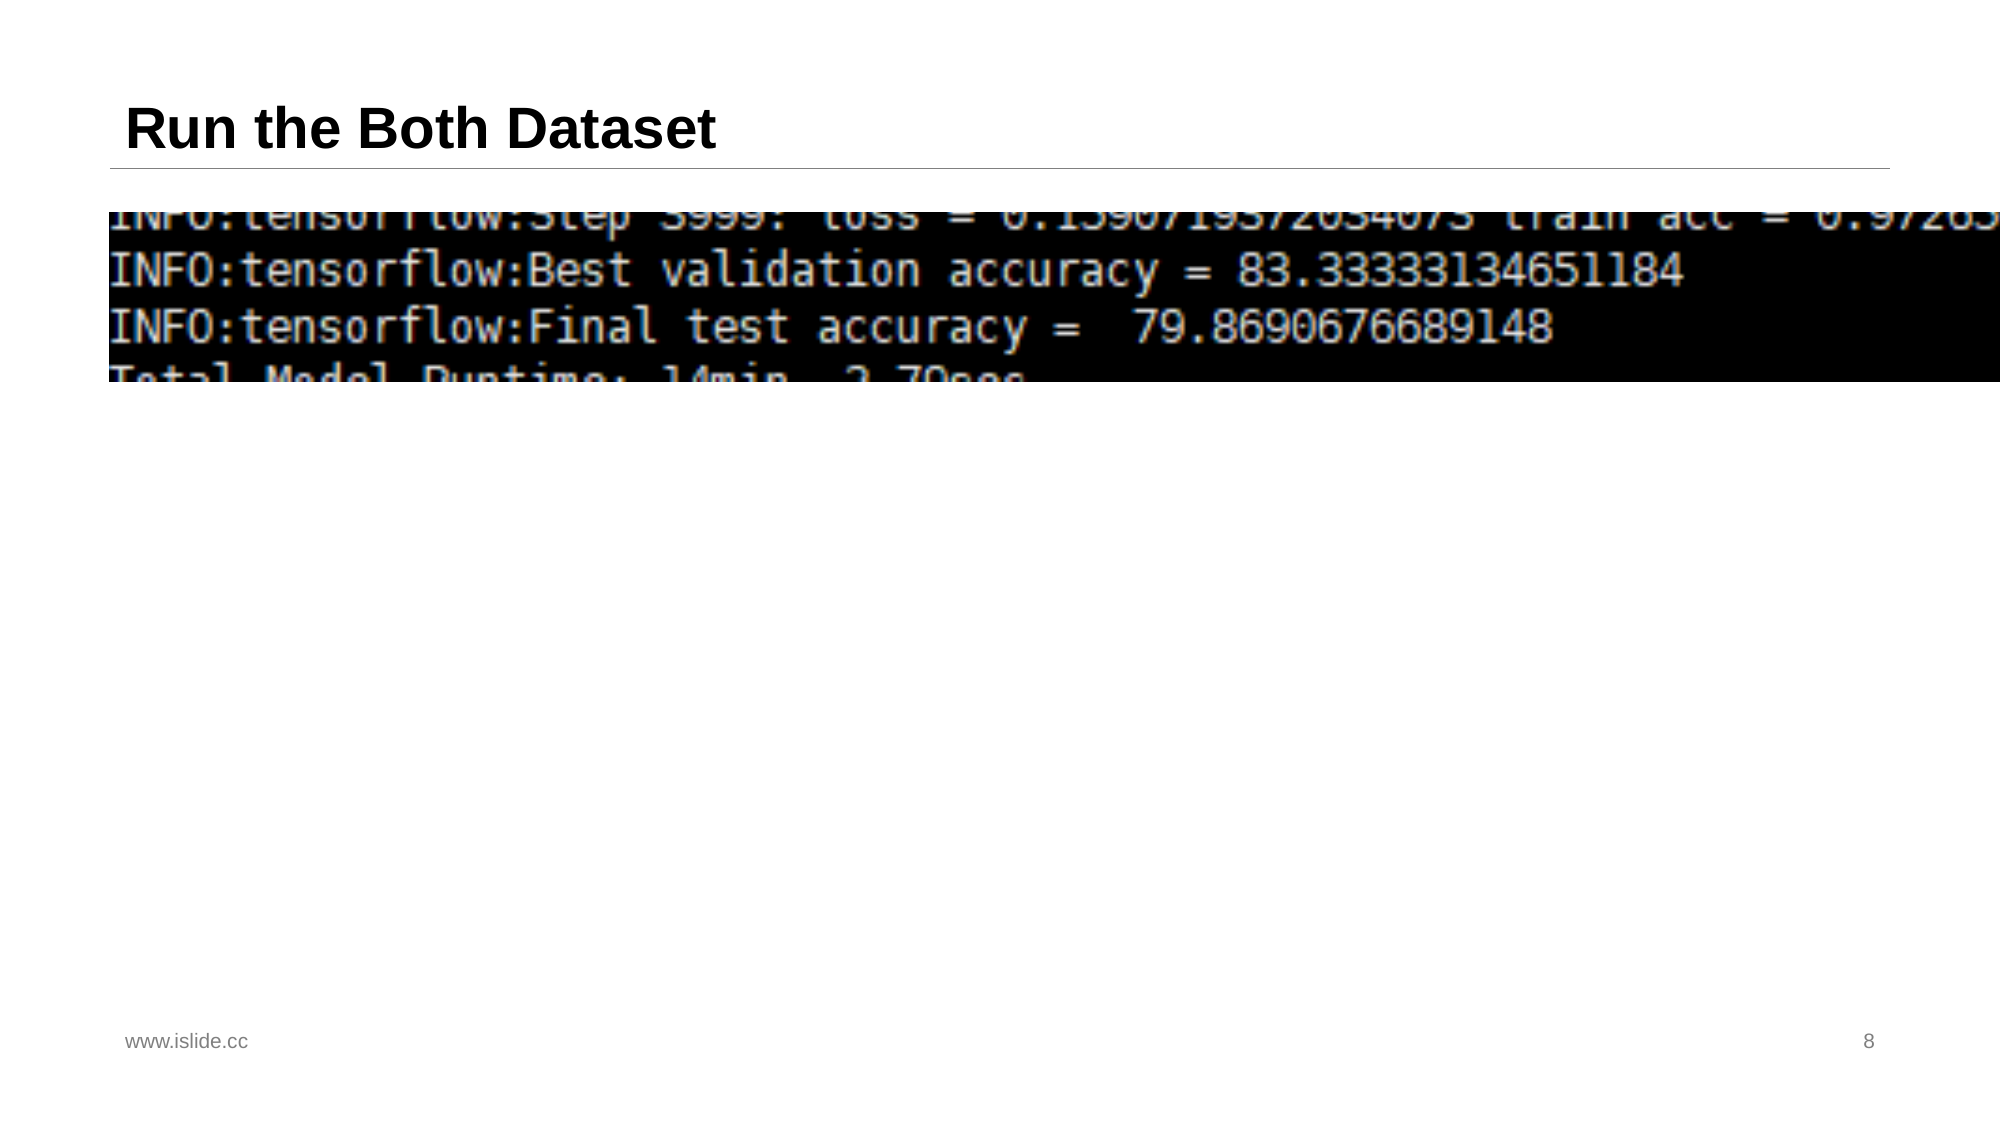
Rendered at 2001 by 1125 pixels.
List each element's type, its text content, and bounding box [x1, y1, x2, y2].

footer www.islide.cc [109, 1023, 790, 1058]
slide_number 8 [1412, 1023, 1890, 1058]
title Run the Both Dataset [109, 0, 1890, 169]
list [109, 212, 2000, 382]
